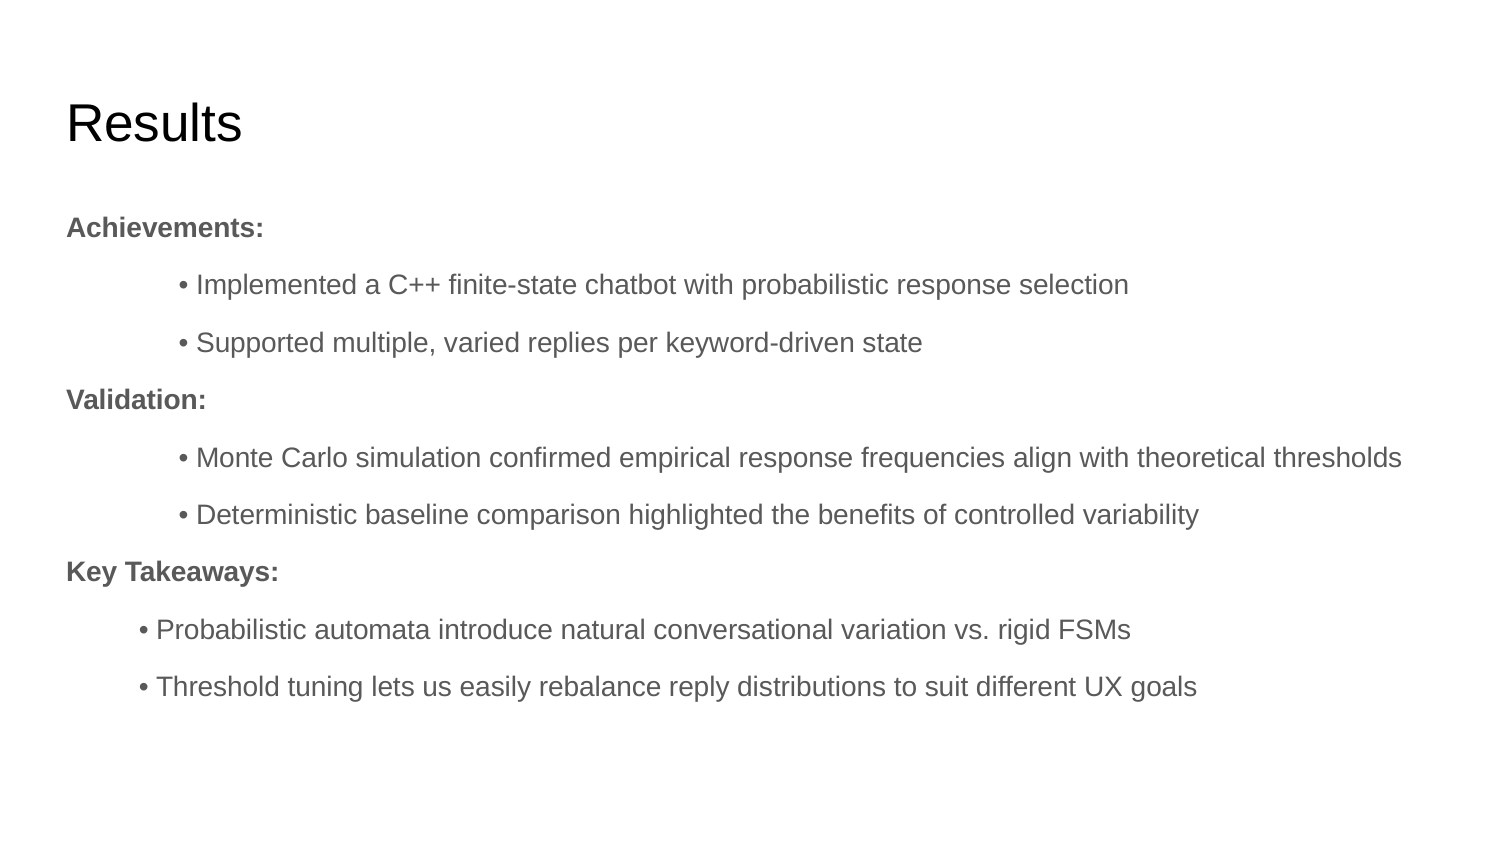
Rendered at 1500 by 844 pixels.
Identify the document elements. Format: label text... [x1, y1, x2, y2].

list Achievements: • Implemented a C++ finite-state chatbot with probabilistic response selection • Supported multiple, varied replies per keyword-driven state Validation: • Monte Carlo simulation confirmed empirical response frequencies align with theoretical thresholds • Deterministic baseline comparison highlighted the benefits of controlled variability Key Takeaways: • Probabilistic automata introduce natural conversational variation vs. rigid FSMs • Threshold tuning lets us easily rebalance reply distributions to suit different UX goals [51, 189, 1449, 750]
title Results [51, 72, 1449, 167]
